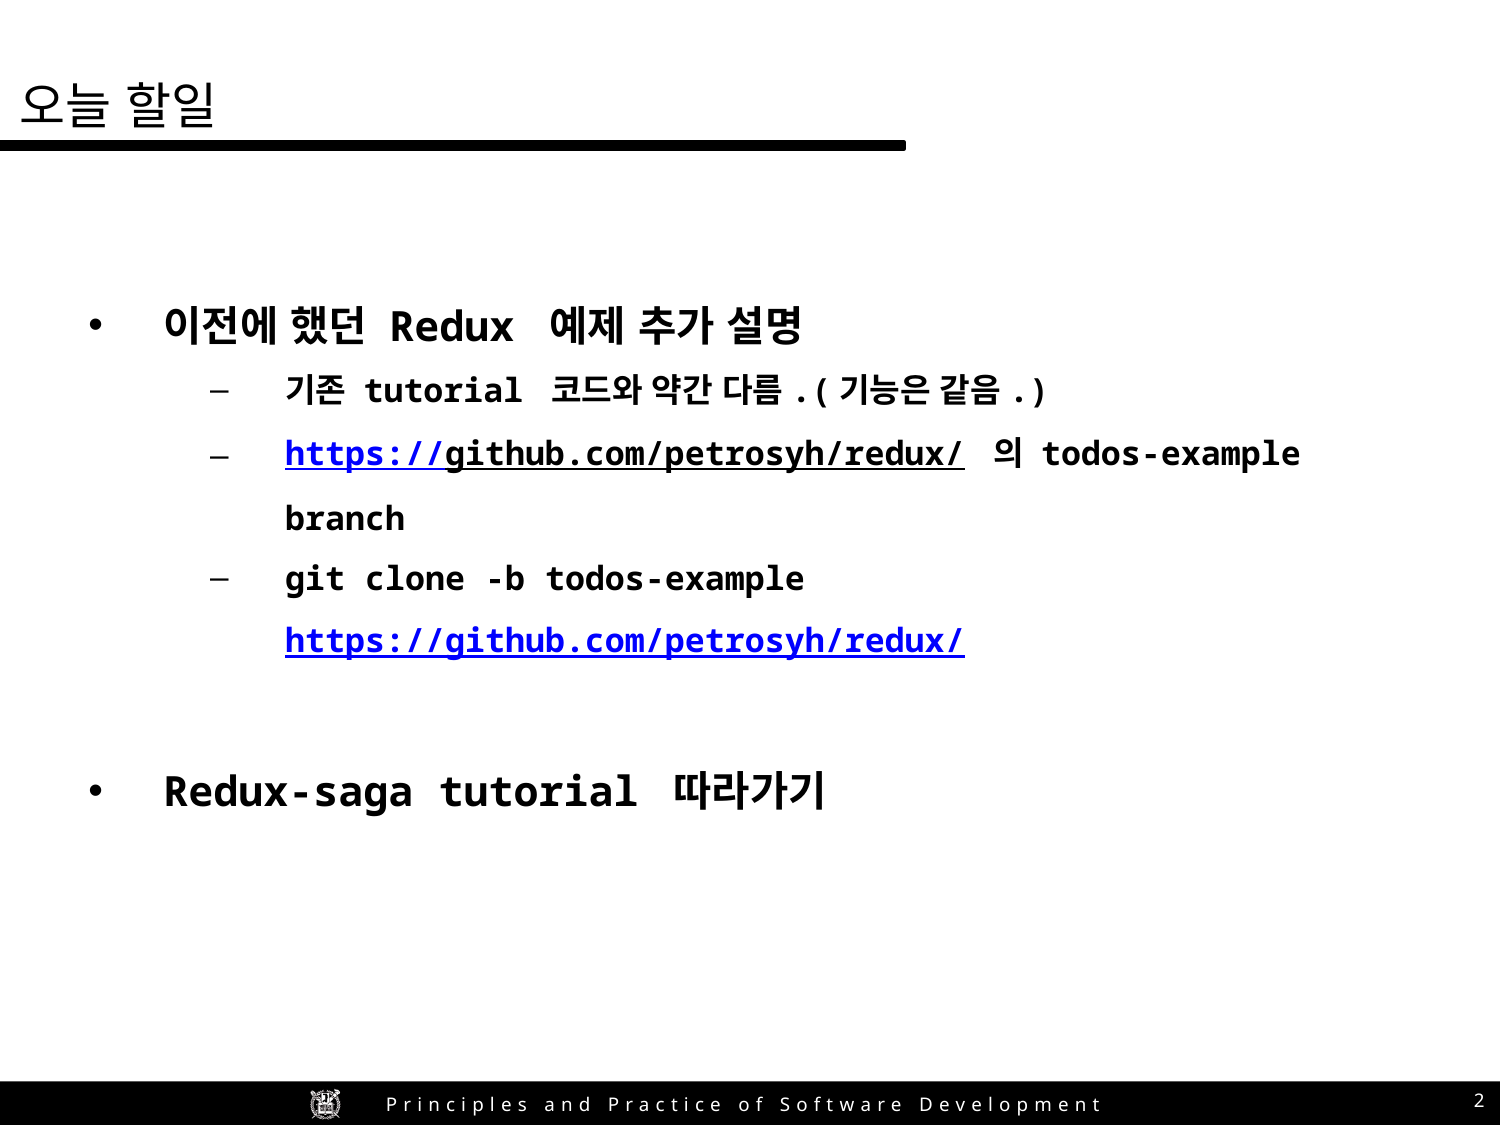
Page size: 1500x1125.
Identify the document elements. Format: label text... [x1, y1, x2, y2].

text_box [0, 140, 906, 151]
picture [308, 1086, 341, 1120]
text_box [0, 1079, 1500, 1125]
text_box 이전에 했던 Redux 예제 추가 설명 기존 tutorial 코드와 약간 다름.(기능은 같음.) https://github.com/petrosyh/redux/ 의 todos-example branch git clone -b todos-example https://github.com/petrosyh/redux/ Redux-saga tutorial 따라가기 [73, 267, 1433, 1075]
text_box 오늘 할일 [4, 67, 1500, 143]
